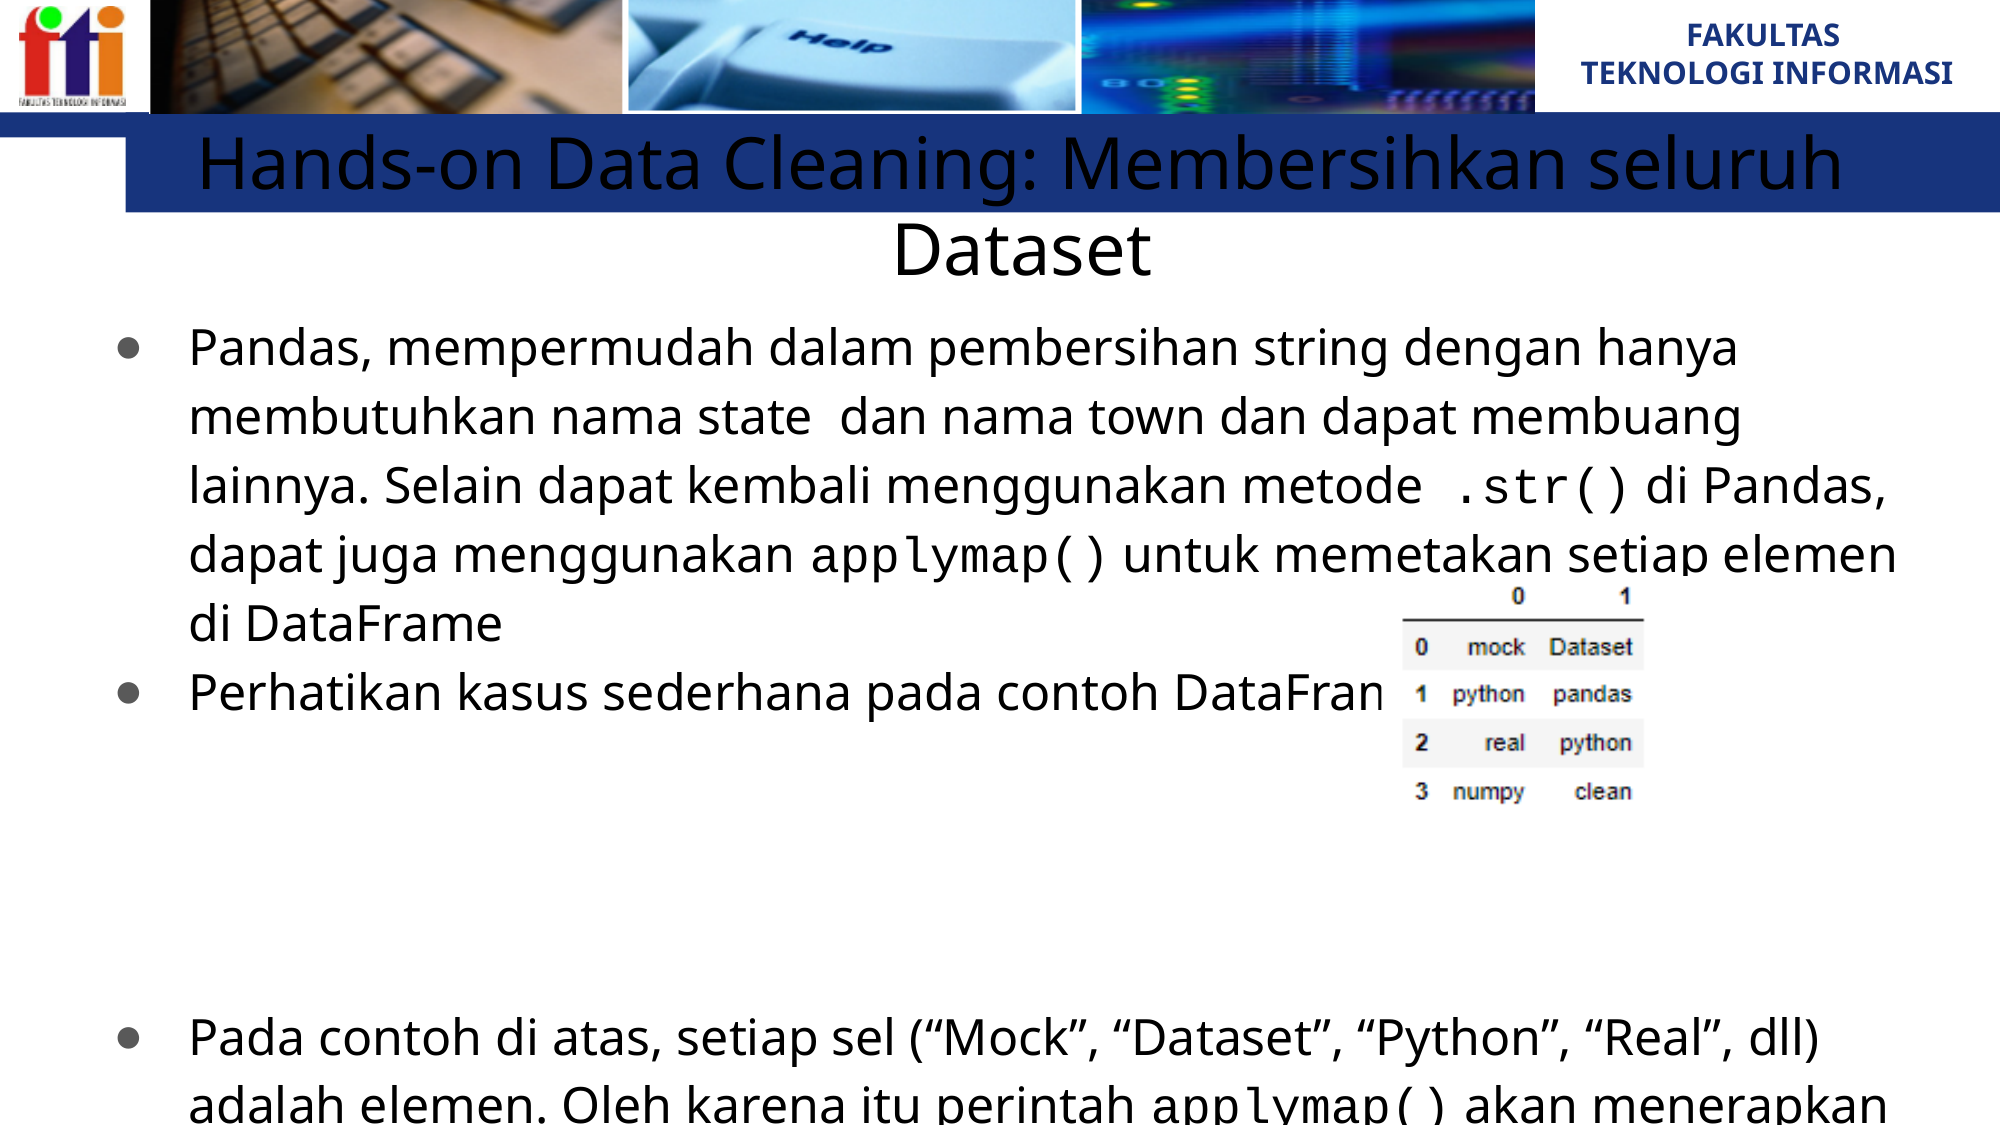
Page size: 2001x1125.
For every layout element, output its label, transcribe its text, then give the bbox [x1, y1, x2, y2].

picture [19, 6, 126, 106]
text_box Pandas, mempermudah dalam pembersihan string dengan hanya membutuhkan nama state dan nama town dan dapat membuang lainnya. Selain dapat kembali menggunakan metode .str() di Pandas, dapat juga menggunakan applymap() untuk memetakan setiap elemen di DataFrame Perhatikan kasus sederhana pada contoh DataFrame berikut: Pada contoh di atas, setiap sel (“Mock”, “Dataset”, “Python”, “Real”, dll) adalah elemen. Oleh karena itu perintah applymap() akan menerapkan fungsi ke setiap elemen secara independen. Mari kita definisikan fungsi tsb: [68, 286, 1932, 1067]
text_box Hands-on Data Cleaning: Membersihkan seluruh Dataset [68, 97, 1975, 223]
picture [149, 0, 1535, 97]
picture [1381, 576, 1698, 852]
